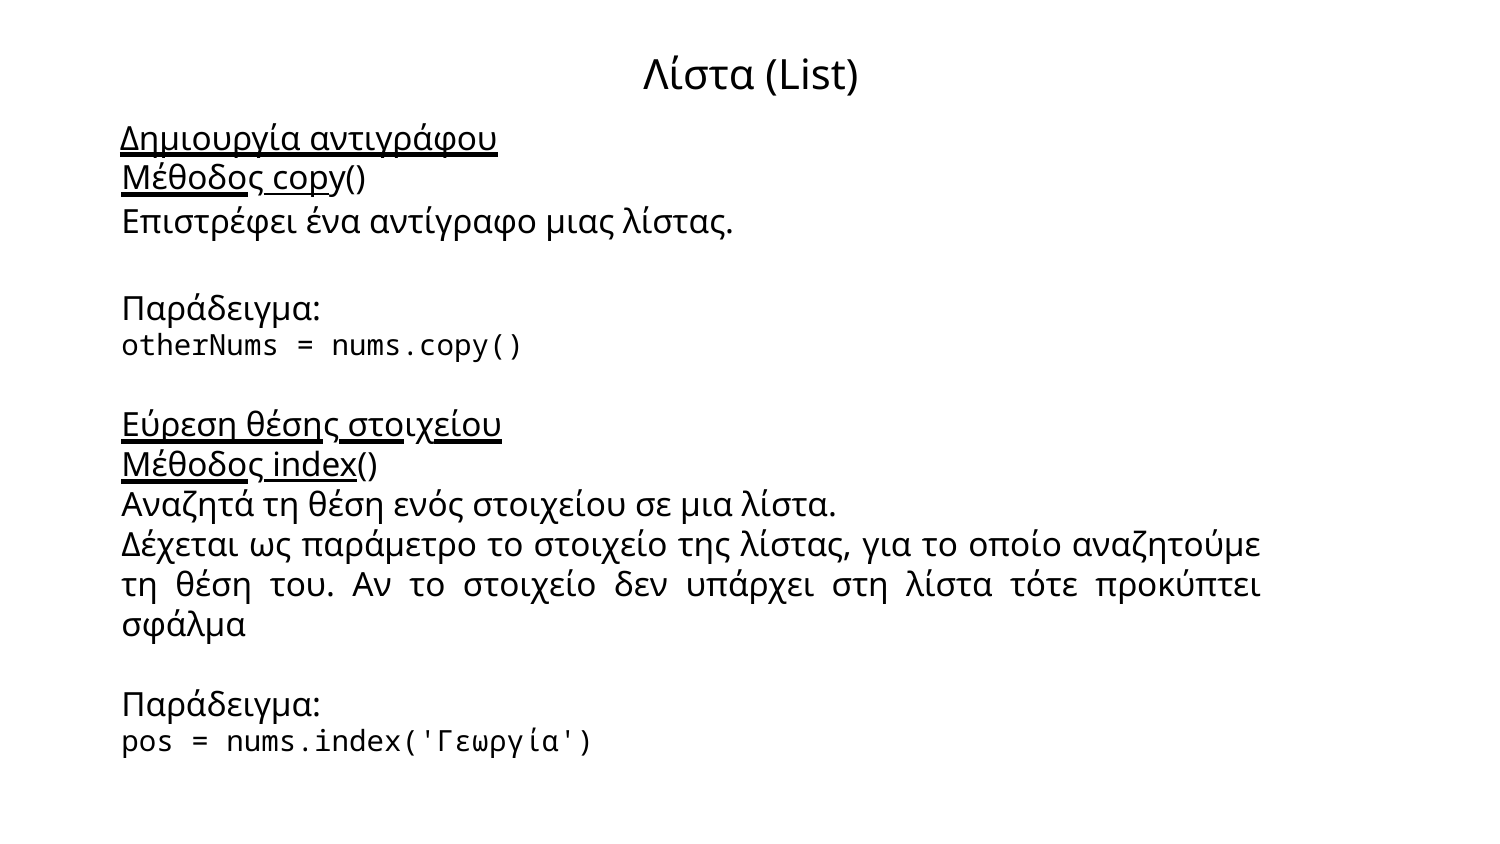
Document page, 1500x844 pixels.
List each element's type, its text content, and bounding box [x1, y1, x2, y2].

title Λίστα (List) [156, 47, 1344, 98]
list Δημιουργία αντιγράφου Μέθοδος copy() Επιστρέφει ένα αντίγραφο μιας λίστας. Παράδειγμα: otherNums = nums.copy() Εύρεση θέσης στοιχείου Μέθοδος index() Αναζητά τη θέση ενός στοιχείου σε μια λίστα. Δέχεται ως παράμετρο το στοιχείο της λίστας, για το οποίο αναζητούμε τη θέση του. Αν το στοιχείο δεν υπάρχει στη λίστα τότε προκύπτει σφάλμα Παράδειγμα: pos = nums.index('Γεωργία') [119, 116, 1381, 728]
